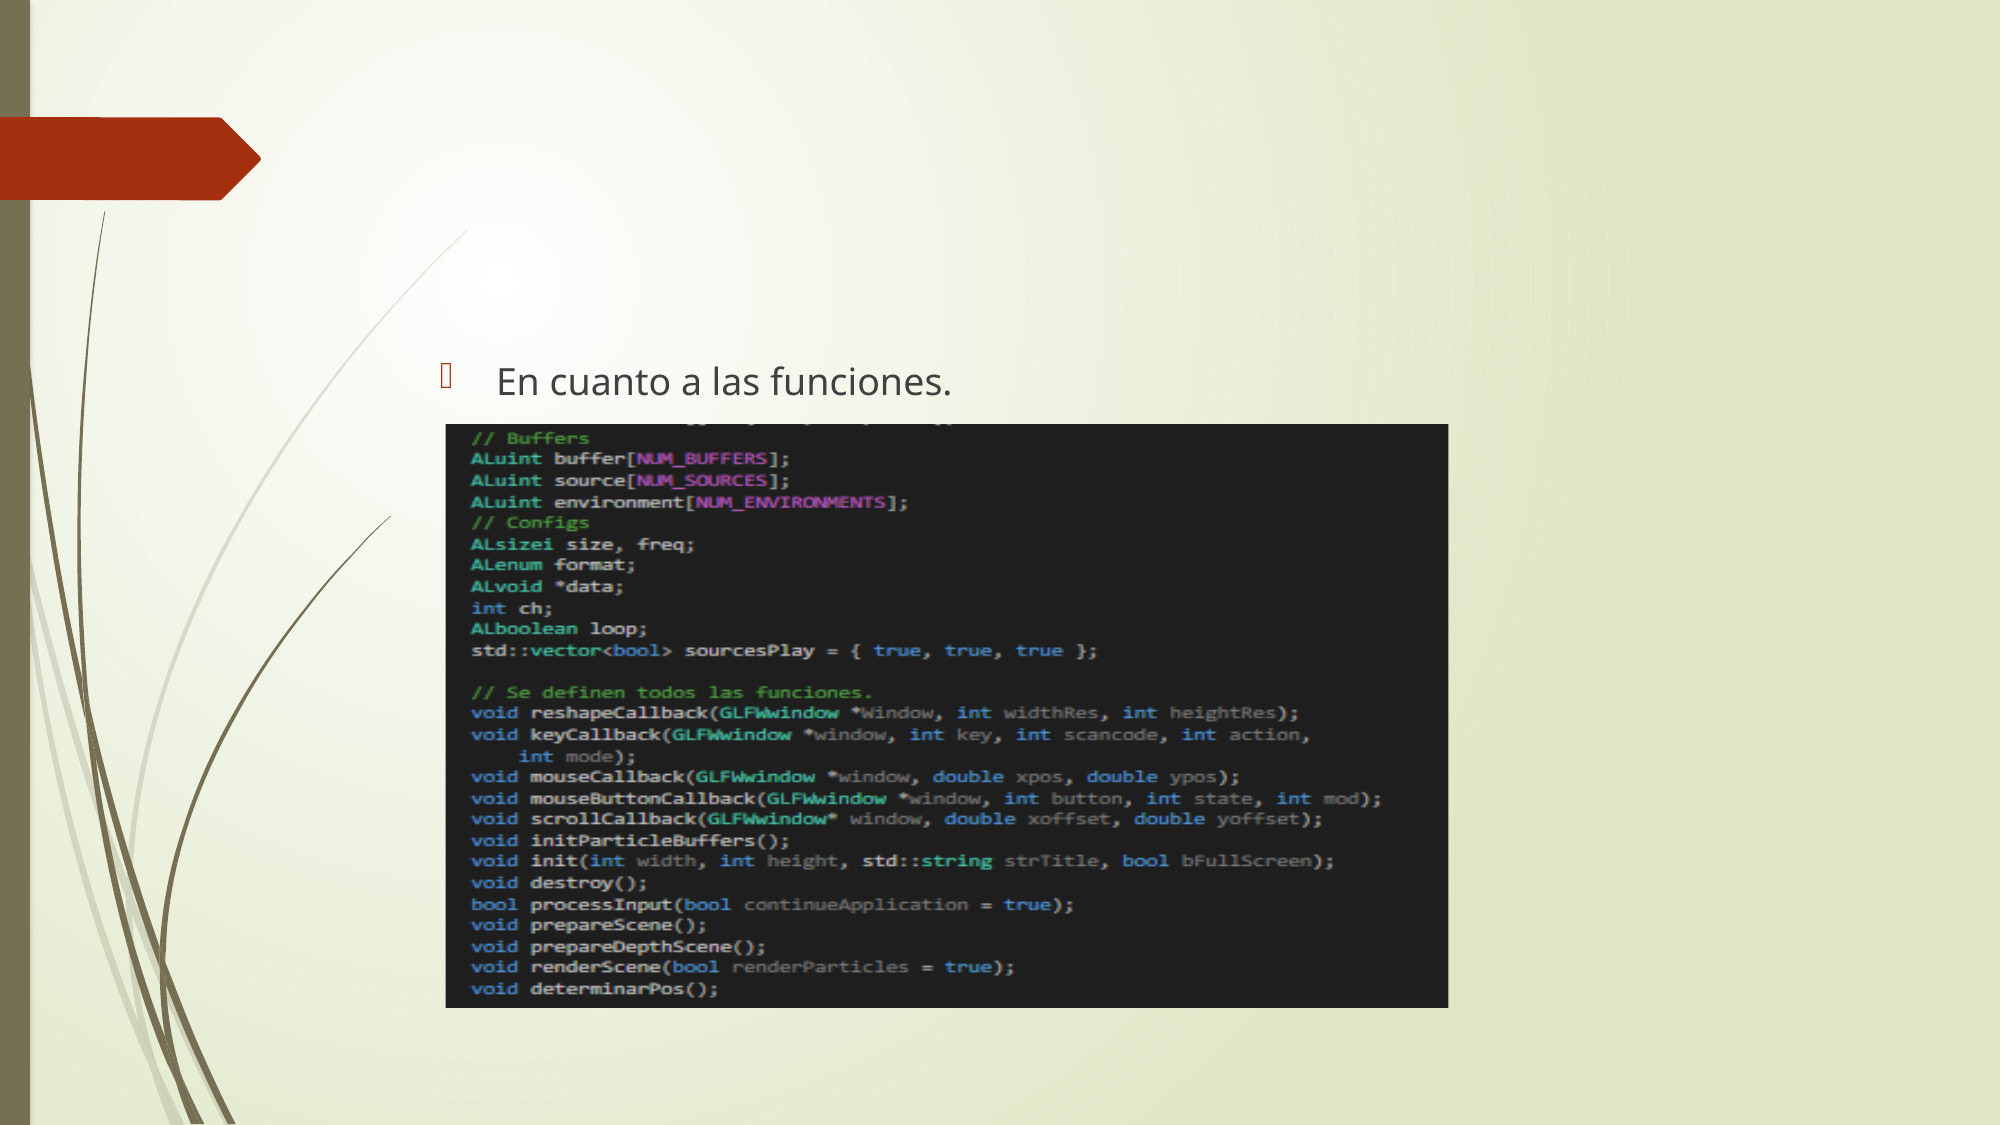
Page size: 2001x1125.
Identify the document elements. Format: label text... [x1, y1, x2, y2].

picture [445, 424, 1449, 1008]
list En cuanto a las funciones. [424, 350, 1888, 970]
